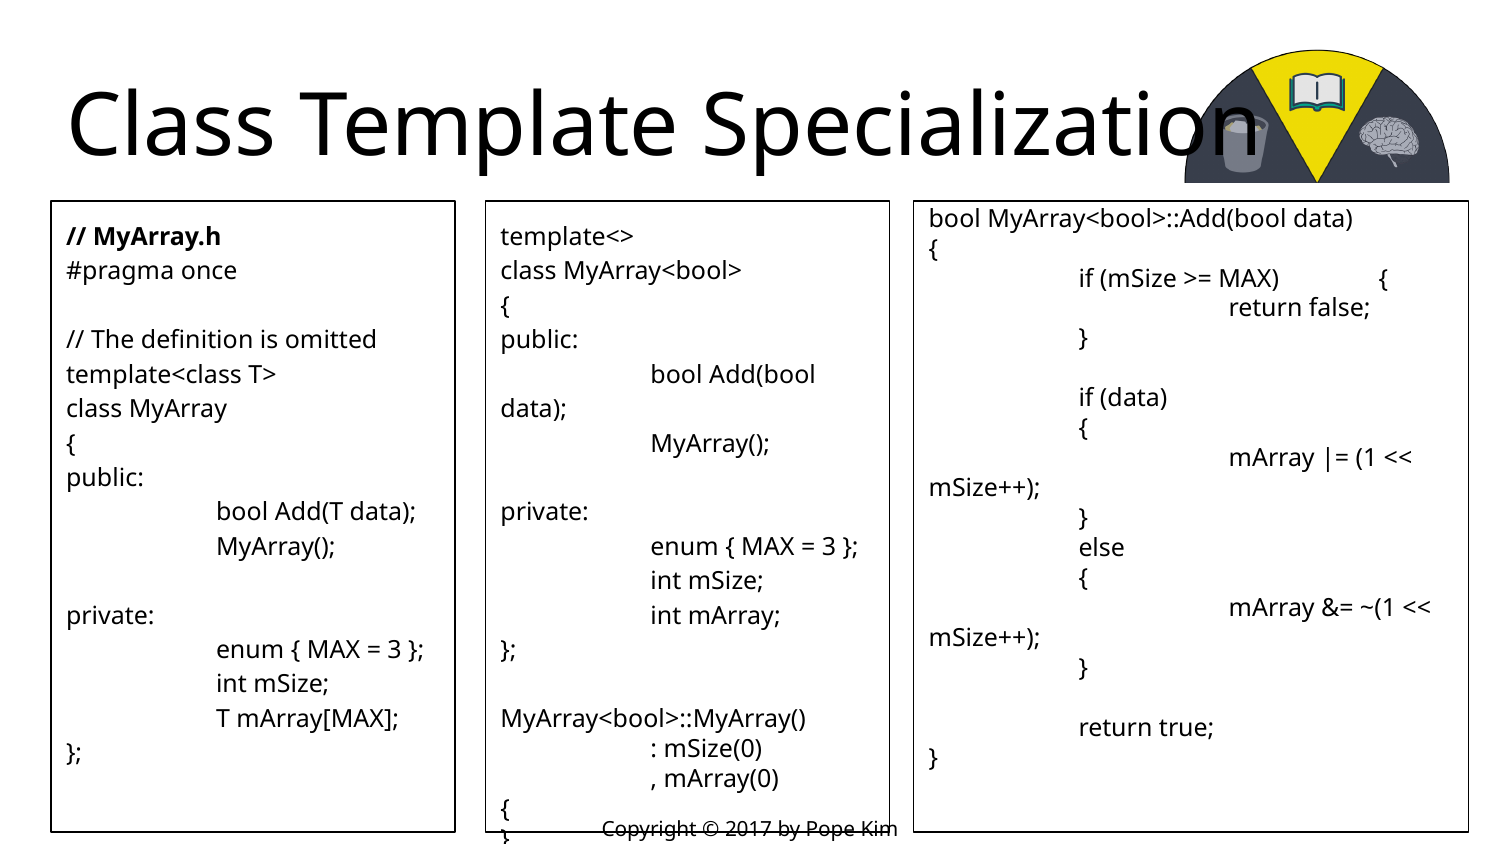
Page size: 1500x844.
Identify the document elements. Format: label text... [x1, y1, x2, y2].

list template<> class MyArray<bool> { public: bool Add(bool data); MyArray(); private: enum { MAX = 3 }; int mSize; int mArray; }; MyArray<bool>::MyArray() : mSize(0) , mArray(0) { } [485, 200, 890, 833]
text_box bool MyArray<bool>::Add(bool data) { if (mSize >= MAX) { return false; } if (data) { mArray |= (1 << mSize++); } else { mArray &= ~(1 << mSize++); } return true; } [913, 200, 1469, 833]
list // MyArray.h #pragma once // The definition is omitted template<class T> class MyArray { public: bool Add(T data); MyArray(); private: enum { MAX = 3 }; int mSize; T mArray[MAX]; }; [51, 200, 456, 833]
picture [1134, 0, 1500, 183]
title Class Template Specialization [51, 51, 1449, 189]
